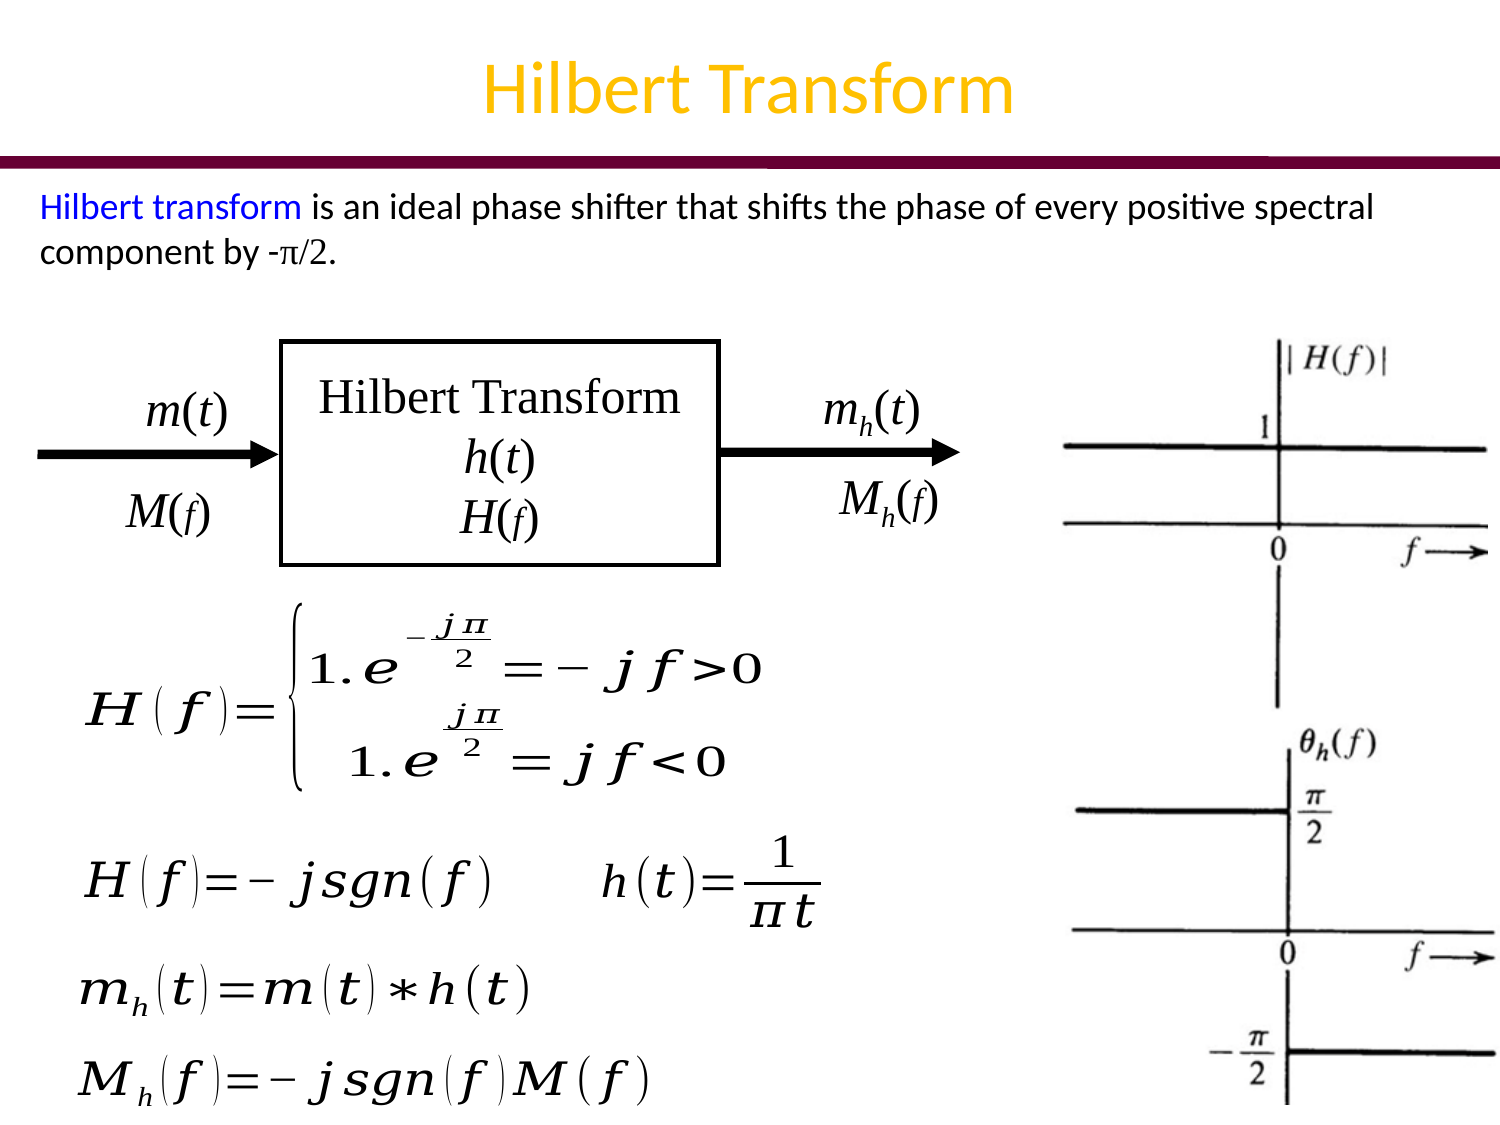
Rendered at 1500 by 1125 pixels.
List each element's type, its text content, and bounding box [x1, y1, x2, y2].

picture [1059, 336, 1488, 713]
text_box Hilbert transform is an ideal phase shifter that shifts the phase of every positive spectral component by -π/2. [24, 174, 1475, 280]
title Hilbert Transform [12, 24, 1488, 143]
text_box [37, 341, 961, 566]
picture [1062, 723, 1500, 1105]
